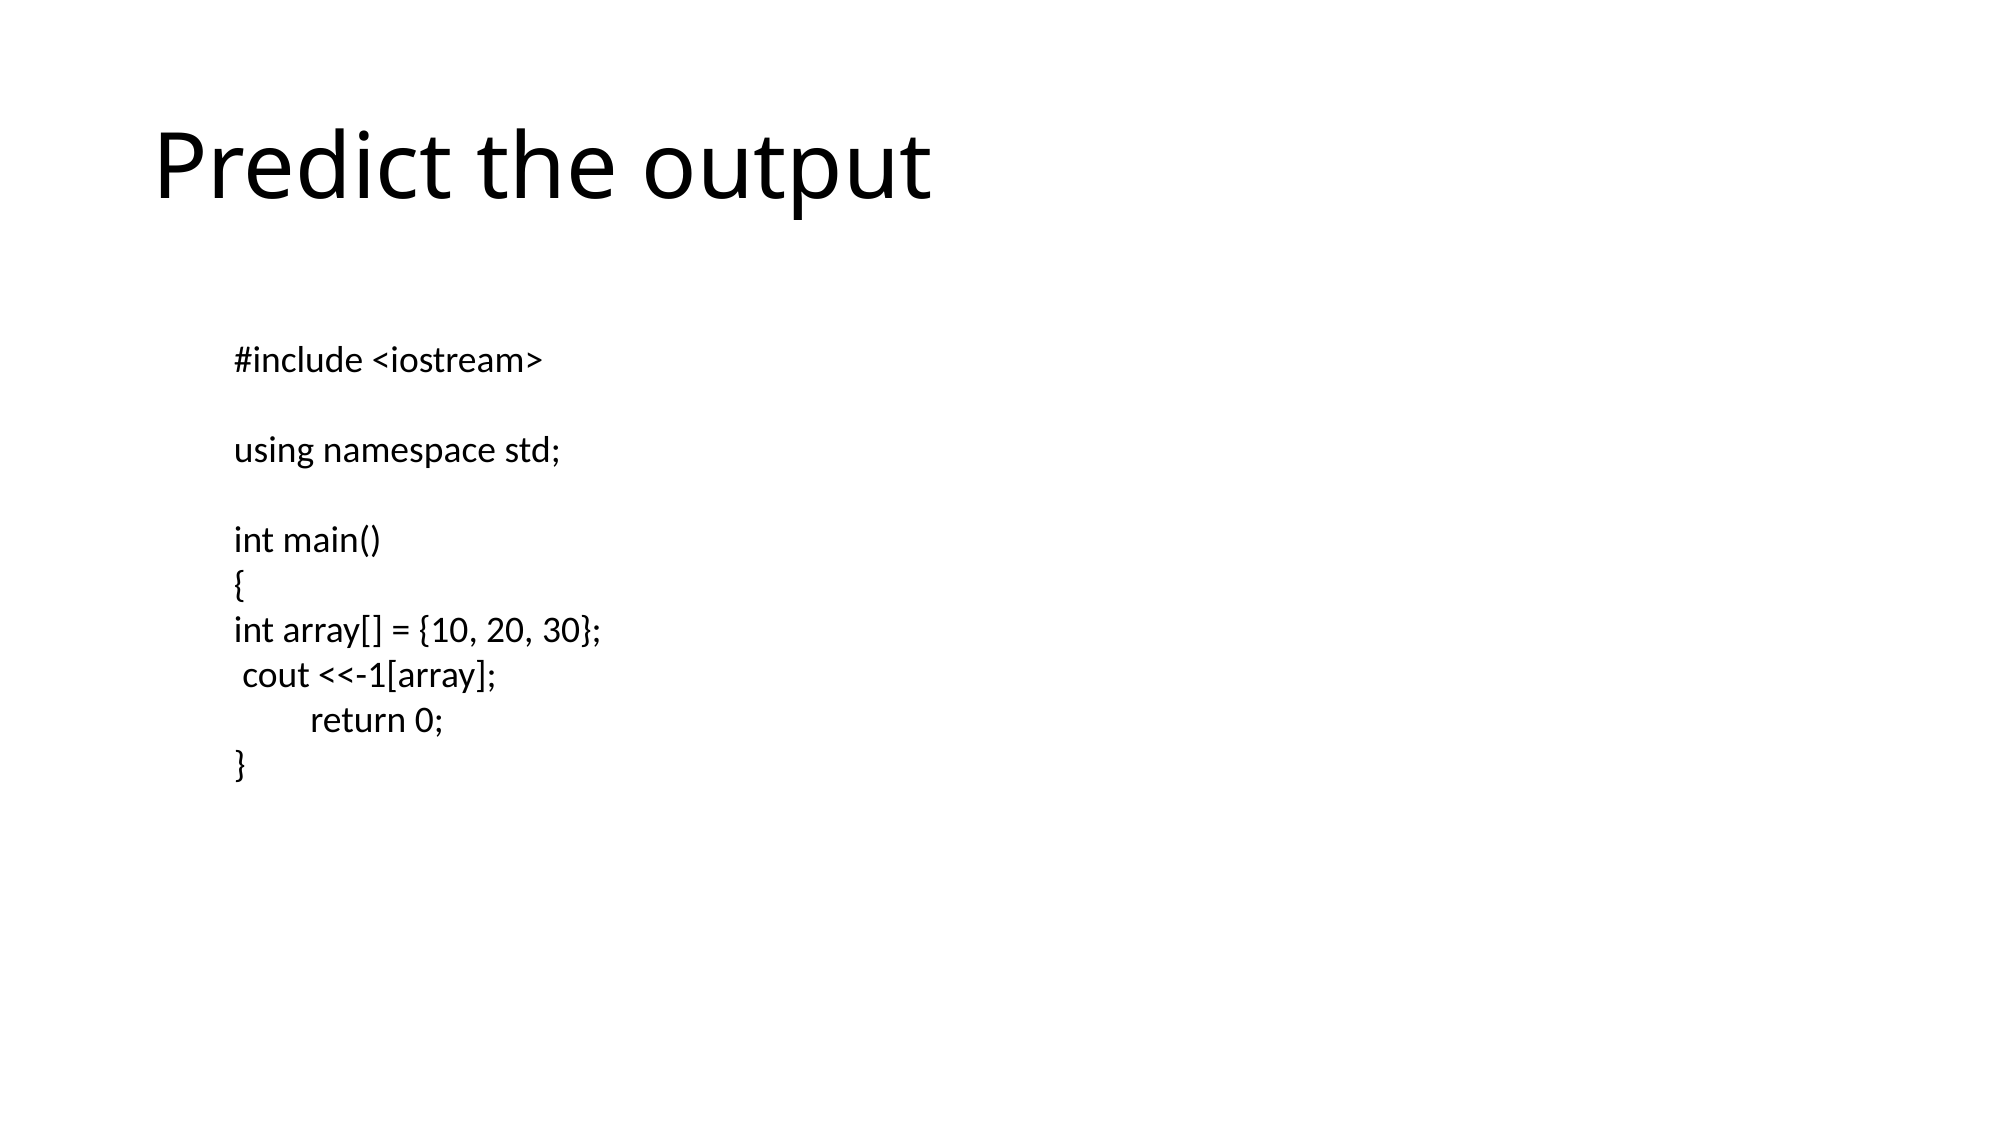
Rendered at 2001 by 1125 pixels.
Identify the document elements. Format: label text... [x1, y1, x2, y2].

title Predict the output [137, 59, 1863, 278]
text_box #include <iostream> using namespace std; int main() { int array[] = {10, 20, 30}; cout <<-1[array]; return 0; } [219, 327, 1220, 793]
